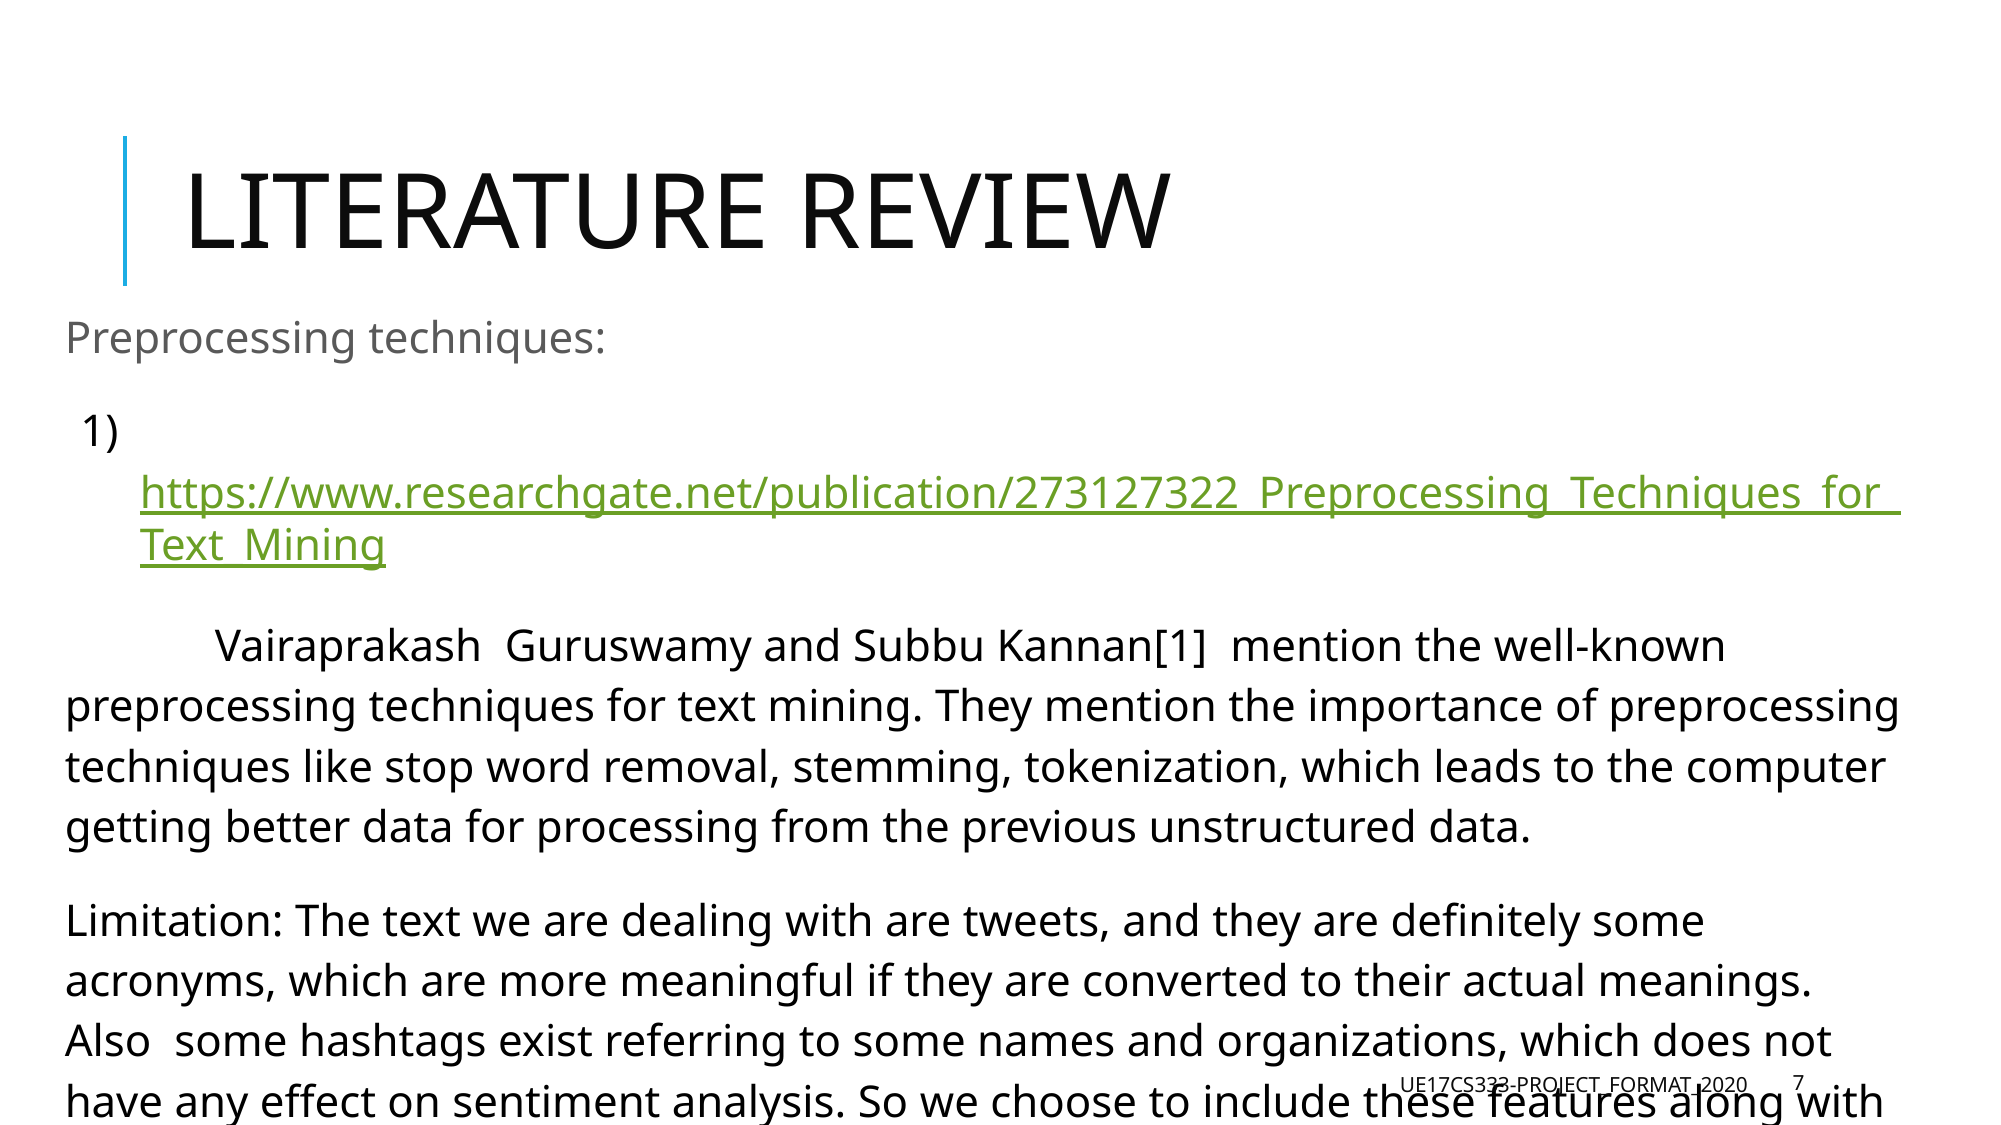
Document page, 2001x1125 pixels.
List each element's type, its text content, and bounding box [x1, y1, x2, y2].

slide_number ‹#› [1777, 1061, 1938, 1107]
title LITERATURE REVIEW [168, 96, 1763, 293]
footer UE17CS333-PROJECT_FORMAT_2020 [794, 1061, 1763, 1107]
list Preprocessing techniques: https://www.researchgate.net/publication/273127322_Preprocessing_Techniques_for_Text_Mining Vairaprakash Guruswamy and Subbu Kannan[1] mention the well-known preprocessing techniques for text mining. They mention the importance of preprocessing techniques like stop word removal, stemming, tokenization, which leads to the computer getting better data for processing from the previous unstructured data. Limitation: The text we are dealing with are tweets, and they are definitely some acronyms, which are more meaningful if they are converted to their actual meanings. Also some hashtags exist referring to some names and organizations, which does not have any effect on sentiment analysis. So we choose to include these features along with the ones mentioned by Vairaprakash Guruswamy and Subbu Kannan. [57, 293, 1919, 1038]
